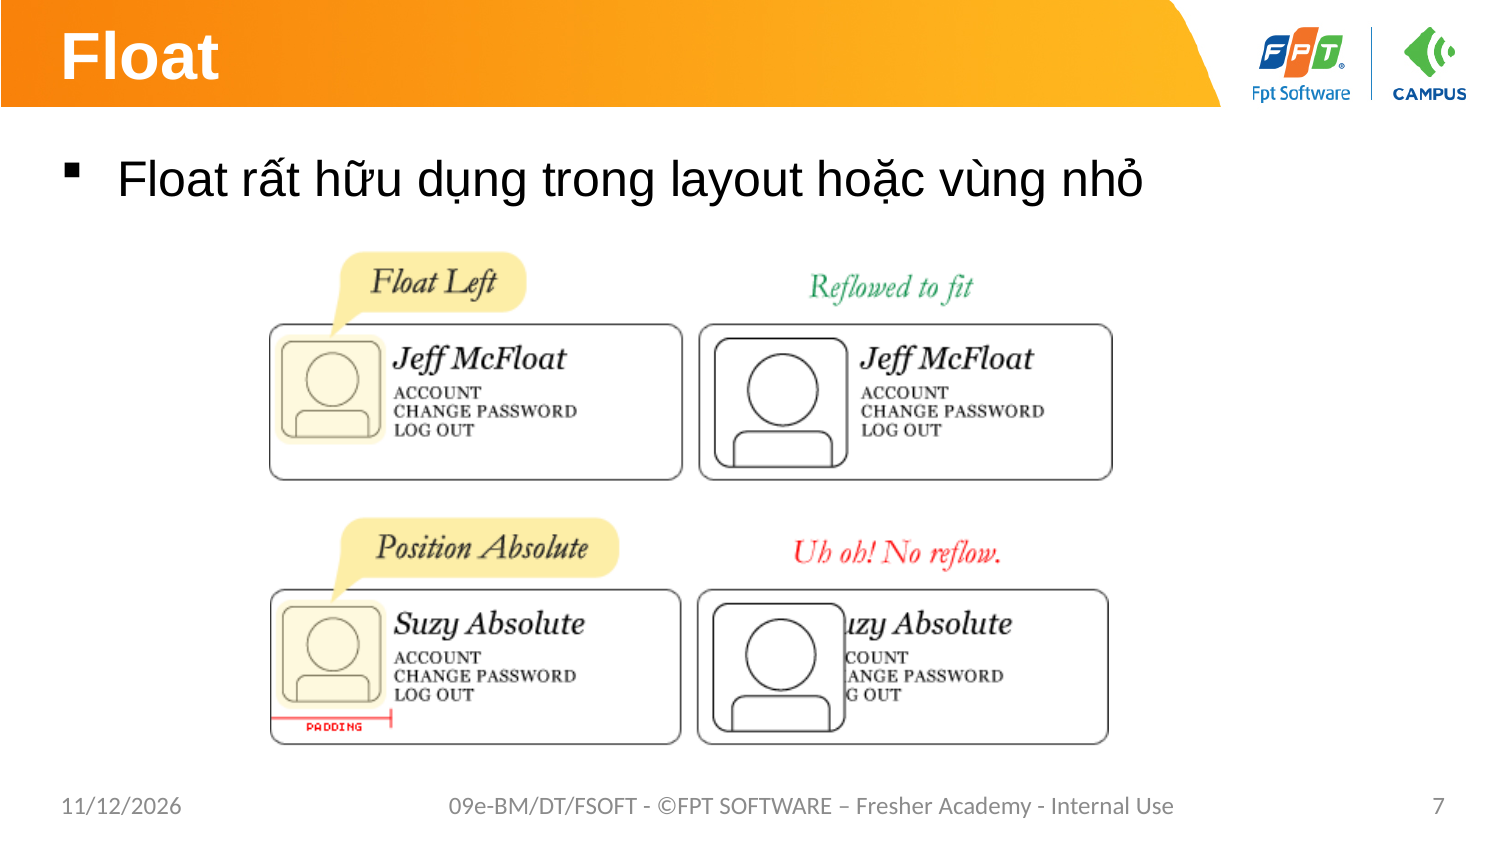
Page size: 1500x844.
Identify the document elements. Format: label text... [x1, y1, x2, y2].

list Float rất hữu dụng trong layout hoặc vùng nhỏ [45, 139, 1461, 754]
title Float [45, 0, 1176, 106]
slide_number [45, 782, 270, 827]
footer 09e-BM/DT/FSOFT - ©FPT SOFTWARE – Fresher Academy - Internal Use [289, 782, 1335, 827]
slide_number 7 [1350, 782, 1461, 827]
picture [1, 0, 1499, 844]
